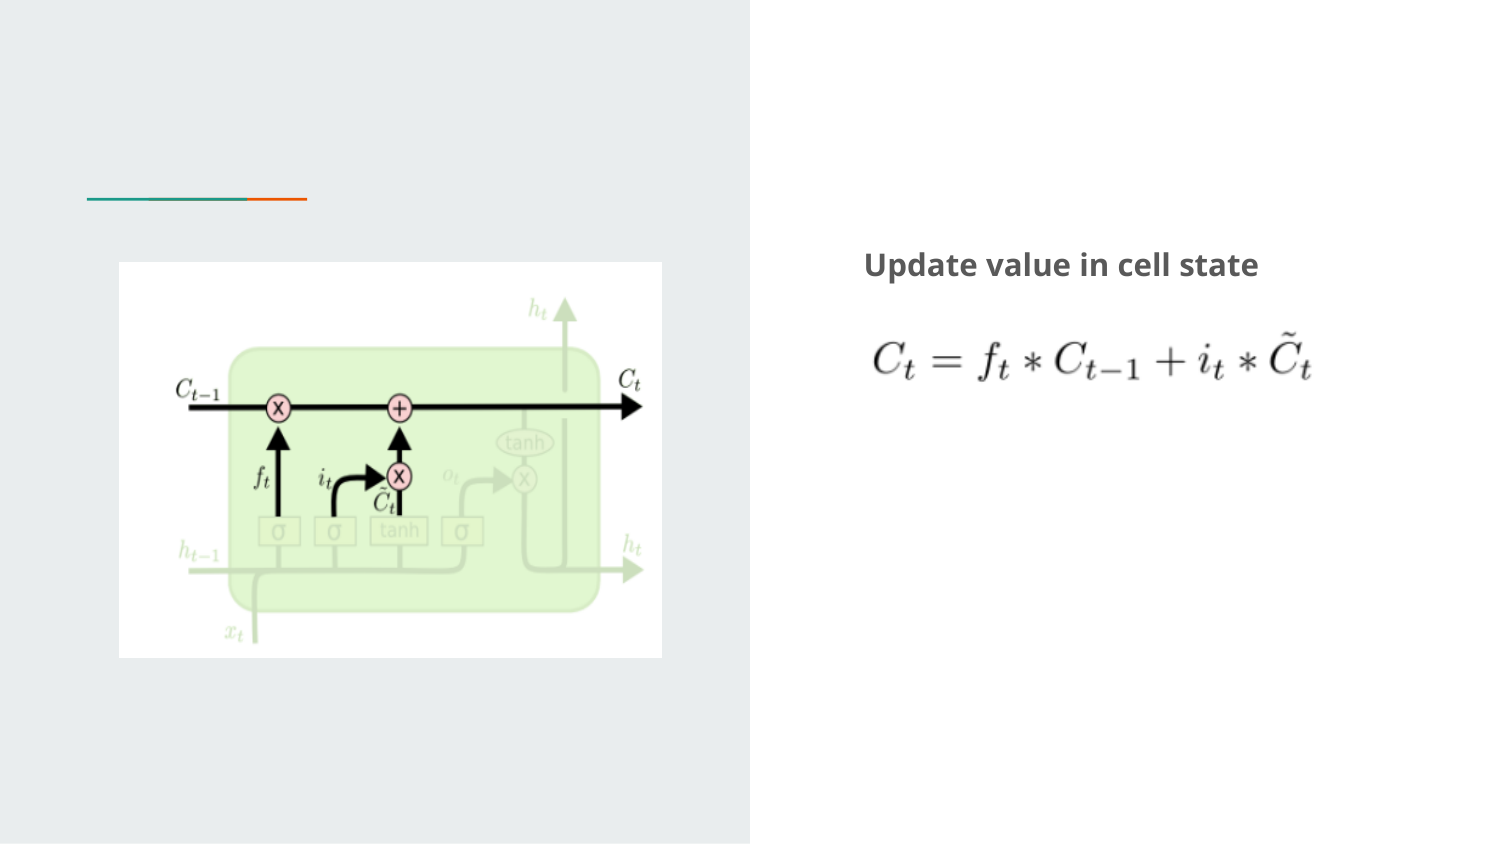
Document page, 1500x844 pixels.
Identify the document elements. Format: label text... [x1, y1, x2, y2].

picture [119, 262, 662, 658]
list Update value in cell state [848, 221, 1403, 719]
picture [848, 306, 1326, 412]
